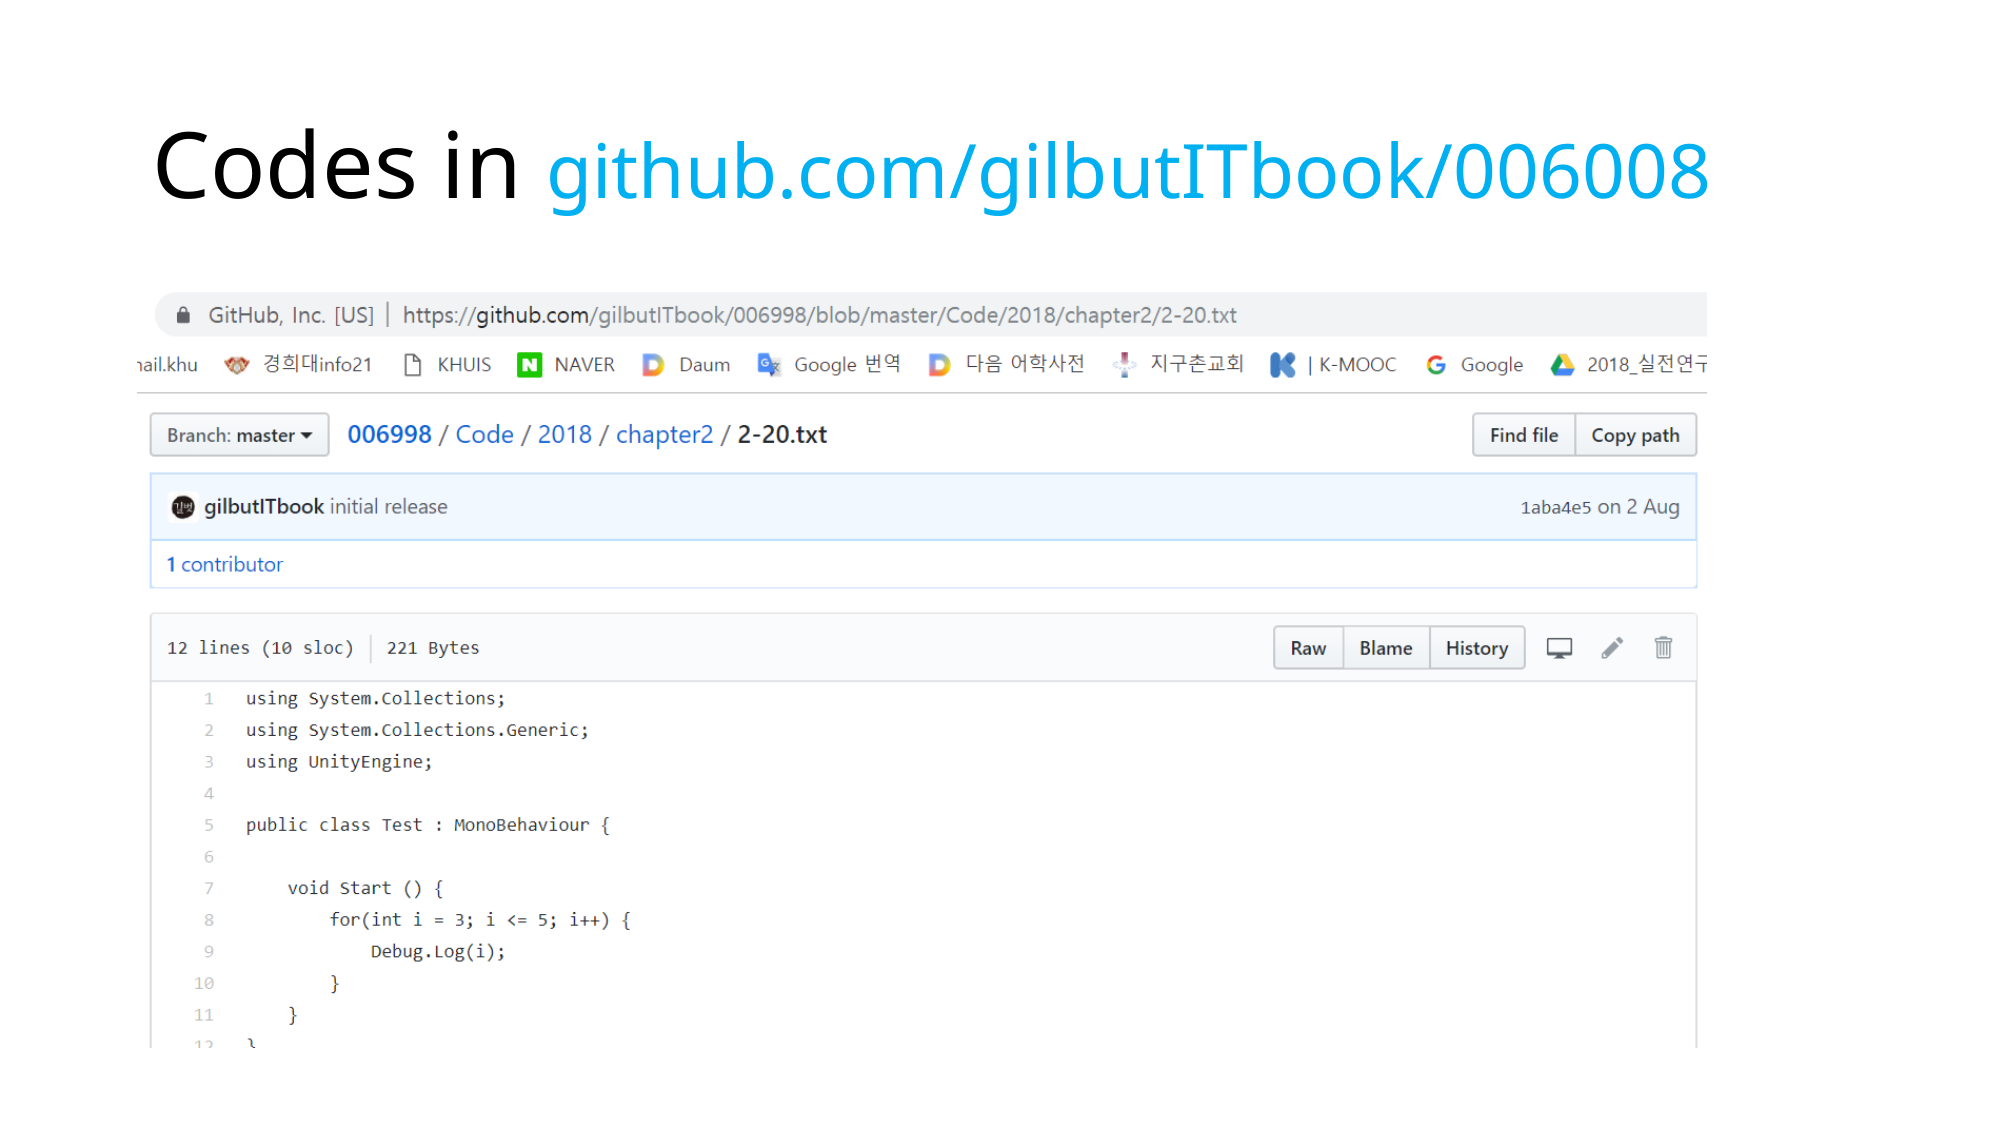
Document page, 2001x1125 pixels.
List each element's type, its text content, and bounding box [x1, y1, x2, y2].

picture [137, 288, 1707, 1048]
title Codes in github.com/gilbutITbook/006008 [137, 59, 1863, 278]
